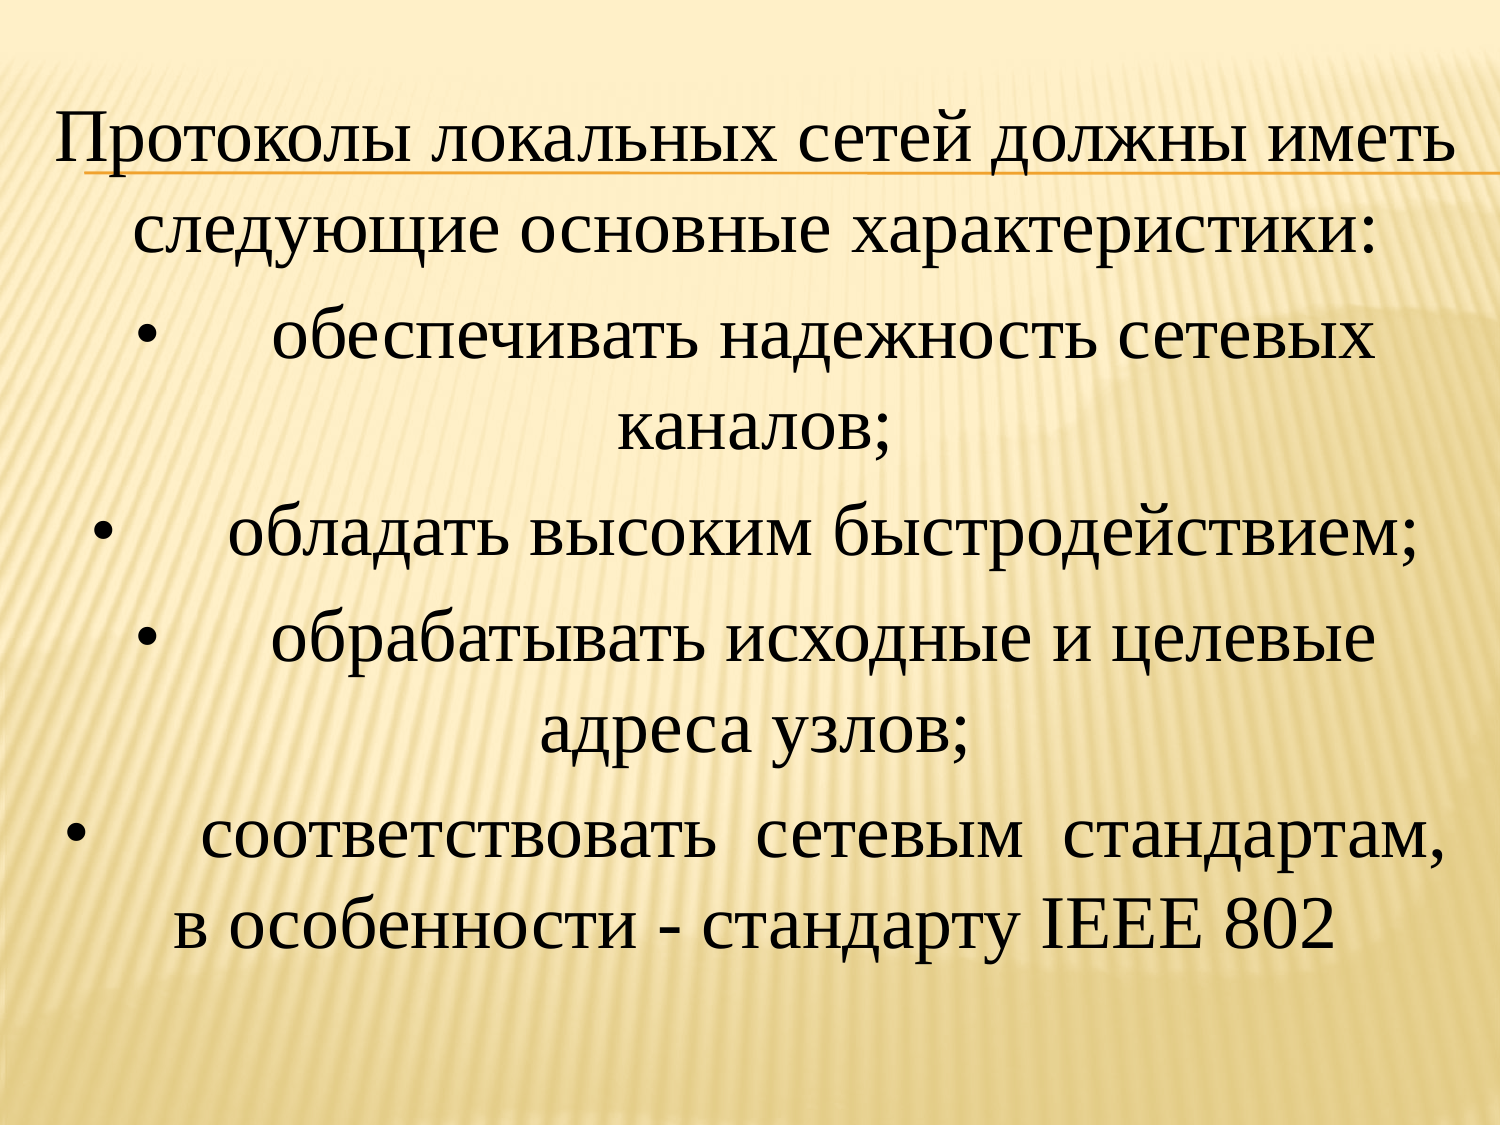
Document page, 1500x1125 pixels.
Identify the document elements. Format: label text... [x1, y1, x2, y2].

list Протоколы локальных сетей должны иметь следующие основные характеристики: • обеспечивать надежность сетевых каналов; • обладать высоким быстродействием; • обрабатывать исходные и целевые адреса узлов; • соответствовать сетевым стандартам, в особенности - стандарту IEEE 802 [29, 78, 1483, 1106]
